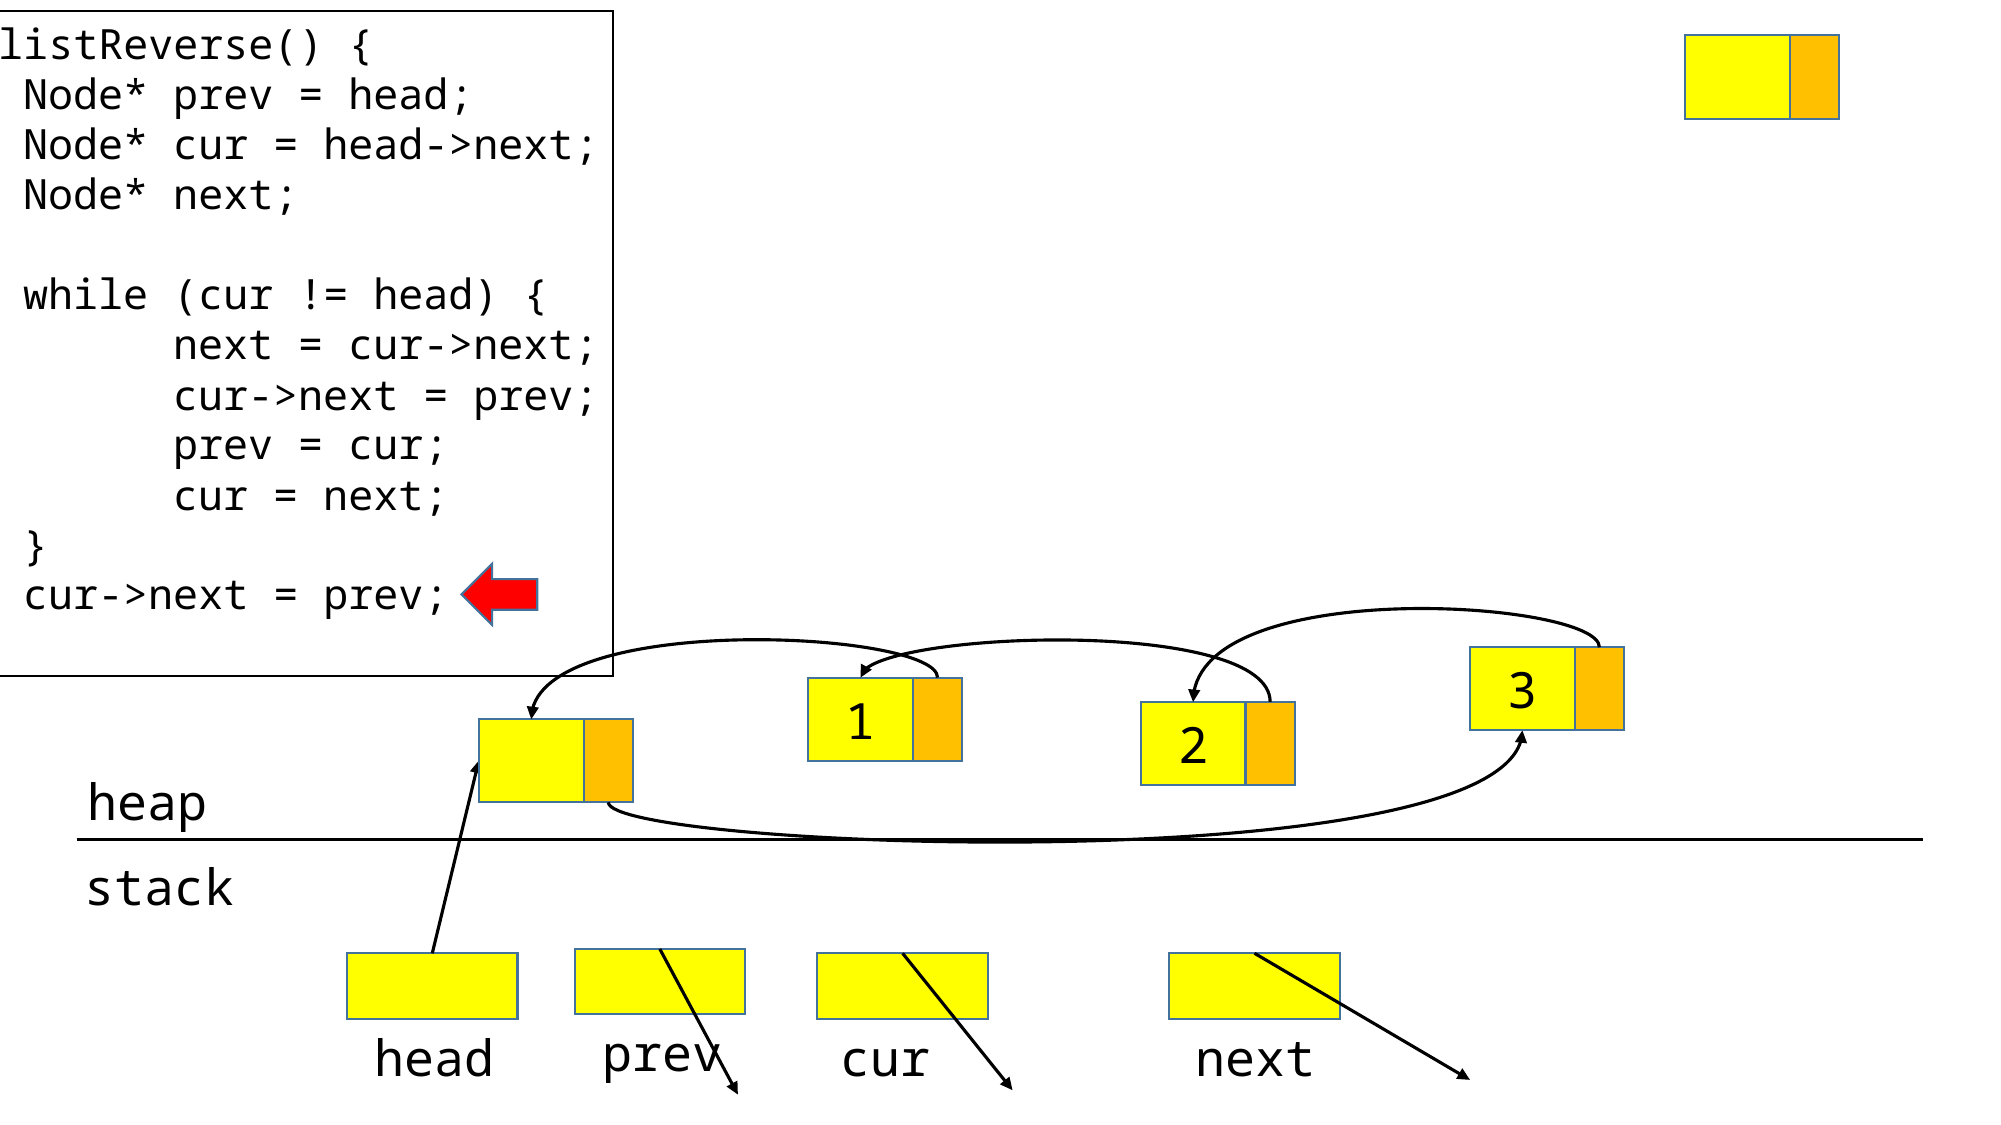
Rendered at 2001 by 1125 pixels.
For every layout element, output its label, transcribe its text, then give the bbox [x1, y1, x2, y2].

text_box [713, 495, 756, 902]
text_box [27, 35, 35, 112]
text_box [1368, 471, 1424, 878]
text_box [478, 719, 633, 803]
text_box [1469, 647, 1624, 731]
text_box prev [587, 1014, 659, 1090]
text_box void listReverse() { Node* prev = head; Node* cur = head->next; Node* next; while (cur != head) { next = cur->next; cur->next = prev; prev = cur; cur = next; } cur->next = prev; } [0, 10, 614, 677]
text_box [808, 677, 963, 761]
text_box [1168, 952, 1254, 1020]
text_box [738, 948, 746, 1015]
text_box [432, 760, 479, 954]
text_box heap [72, 763, 223, 839]
text_box head [360, 1018, 510, 1094]
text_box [1029, 309, 1102, 1125]
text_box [1140, 701, 1295, 786]
text_box [346, 952, 519, 1020]
text_box stack [69, 847, 249, 923]
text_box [1254, 953, 1470, 1080]
text_box [816, 952, 902, 1020]
text_box [460, 561, 539, 628]
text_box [659, 948, 738, 1095]
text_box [1053, 484, 1078, 895]
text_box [902, 953, 1013, 1091]
text_box cur [825, 1018, 946, 1094]
text_box next [1180, 1018, 1330, 1094]
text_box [1685, 35, 1840, 119]
text_box [574, 948, 659, 1015]
